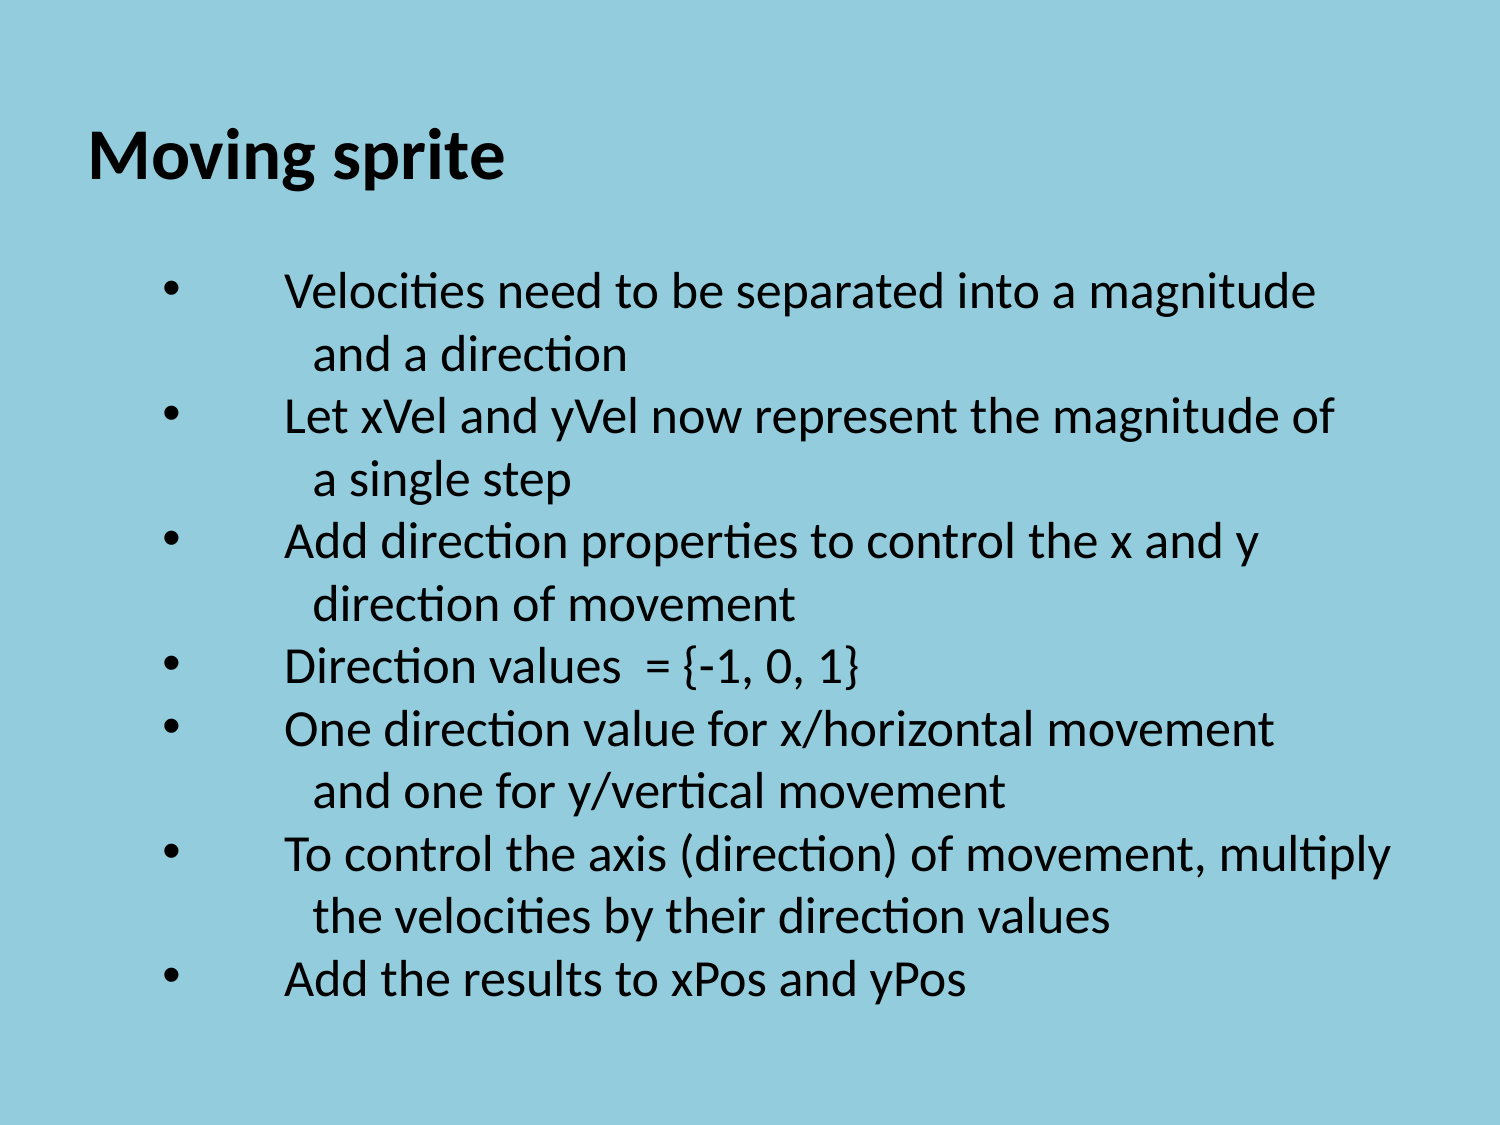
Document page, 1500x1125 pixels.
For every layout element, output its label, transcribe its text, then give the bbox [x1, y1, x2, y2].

text_box Moving sprite Velocities need to be separated into a magnitude and a direction Let xVel and yVel now represent the magnitude of a single step Add direction properties to control the x and y direction of movement Direction values = {-1, 0, 1} One direction value for x/horizontal movement and one for y/vertical movement To control the axis (direction) of movement, multiply the velocities by their direction values Add the results to xPos and yPos [0, 1, 1500, 1125]
